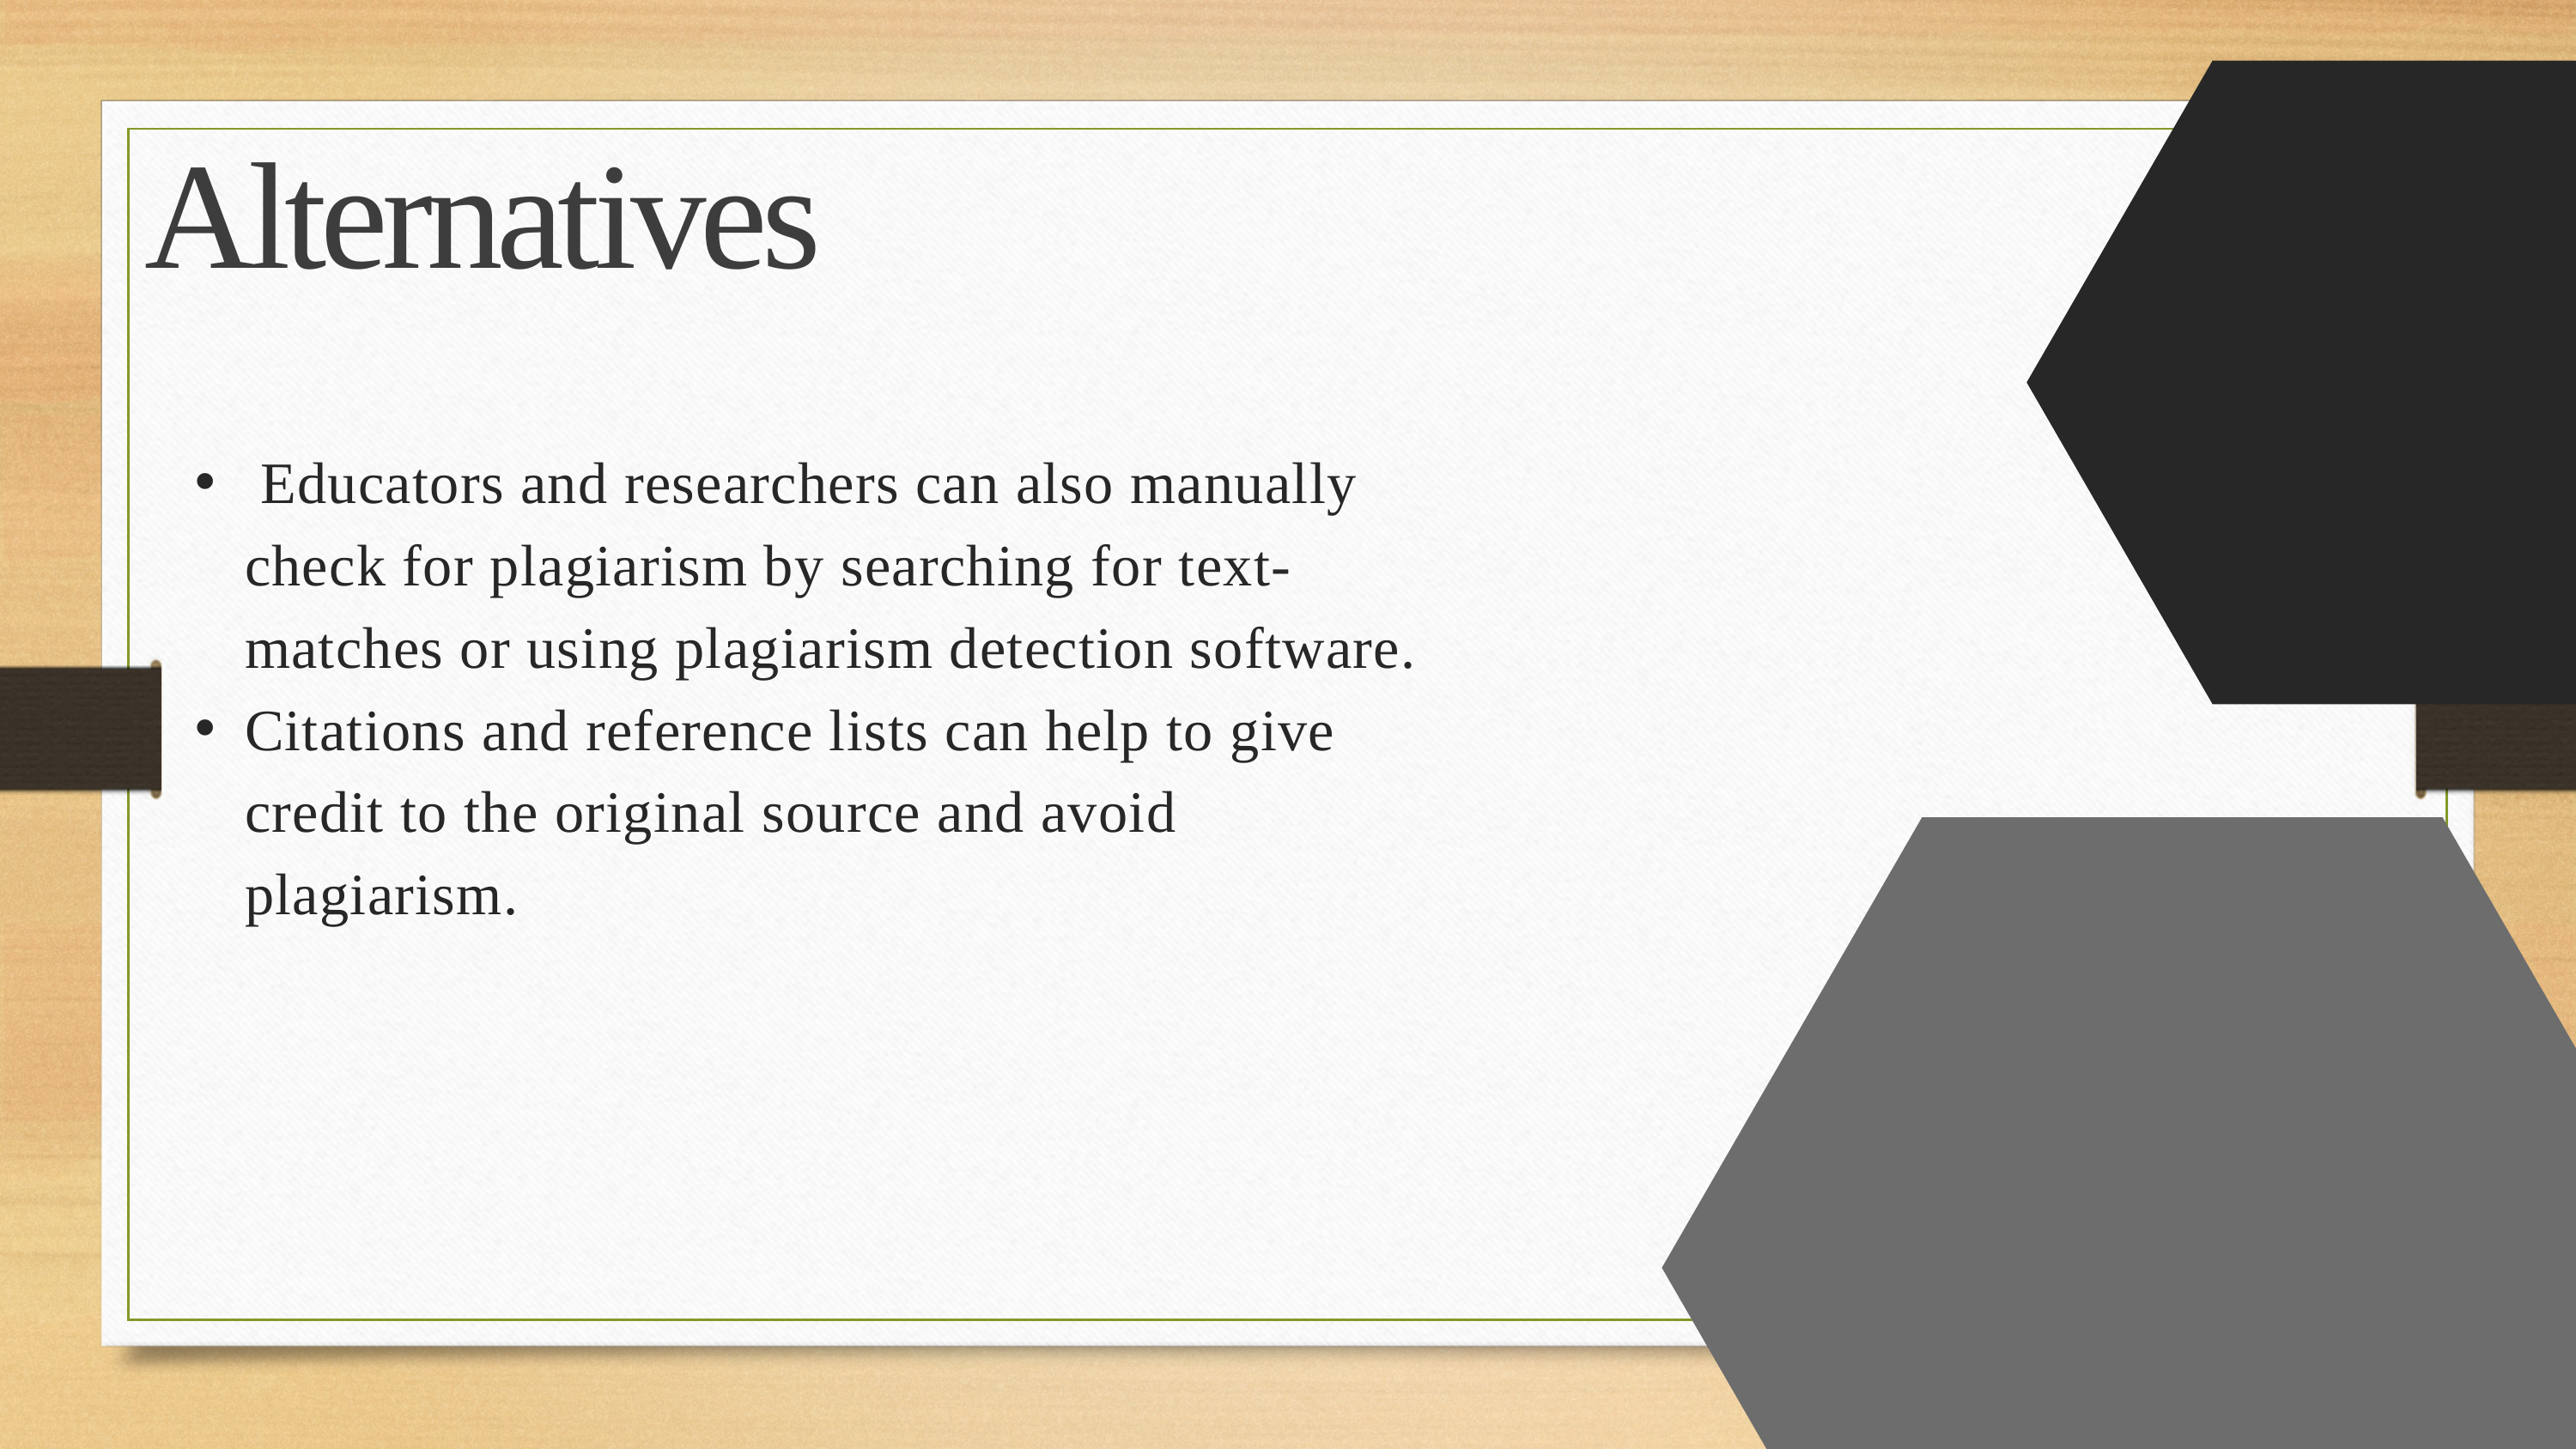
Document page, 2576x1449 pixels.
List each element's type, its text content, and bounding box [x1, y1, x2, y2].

text_box Educators and researchers can also manually check for plagiarism by searching for text-matches or using plagiarism detection software. Citations and reference lists can help to give credit to the original source and avoid plagiarism. [144, 433, 1420, 927]
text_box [2026, 60, 2576, 705]
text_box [1662, 816, 2576, 1449]
picture [0, 0, 2576, 1449]
text_box Alternatives [144, 116, 925, 300]
